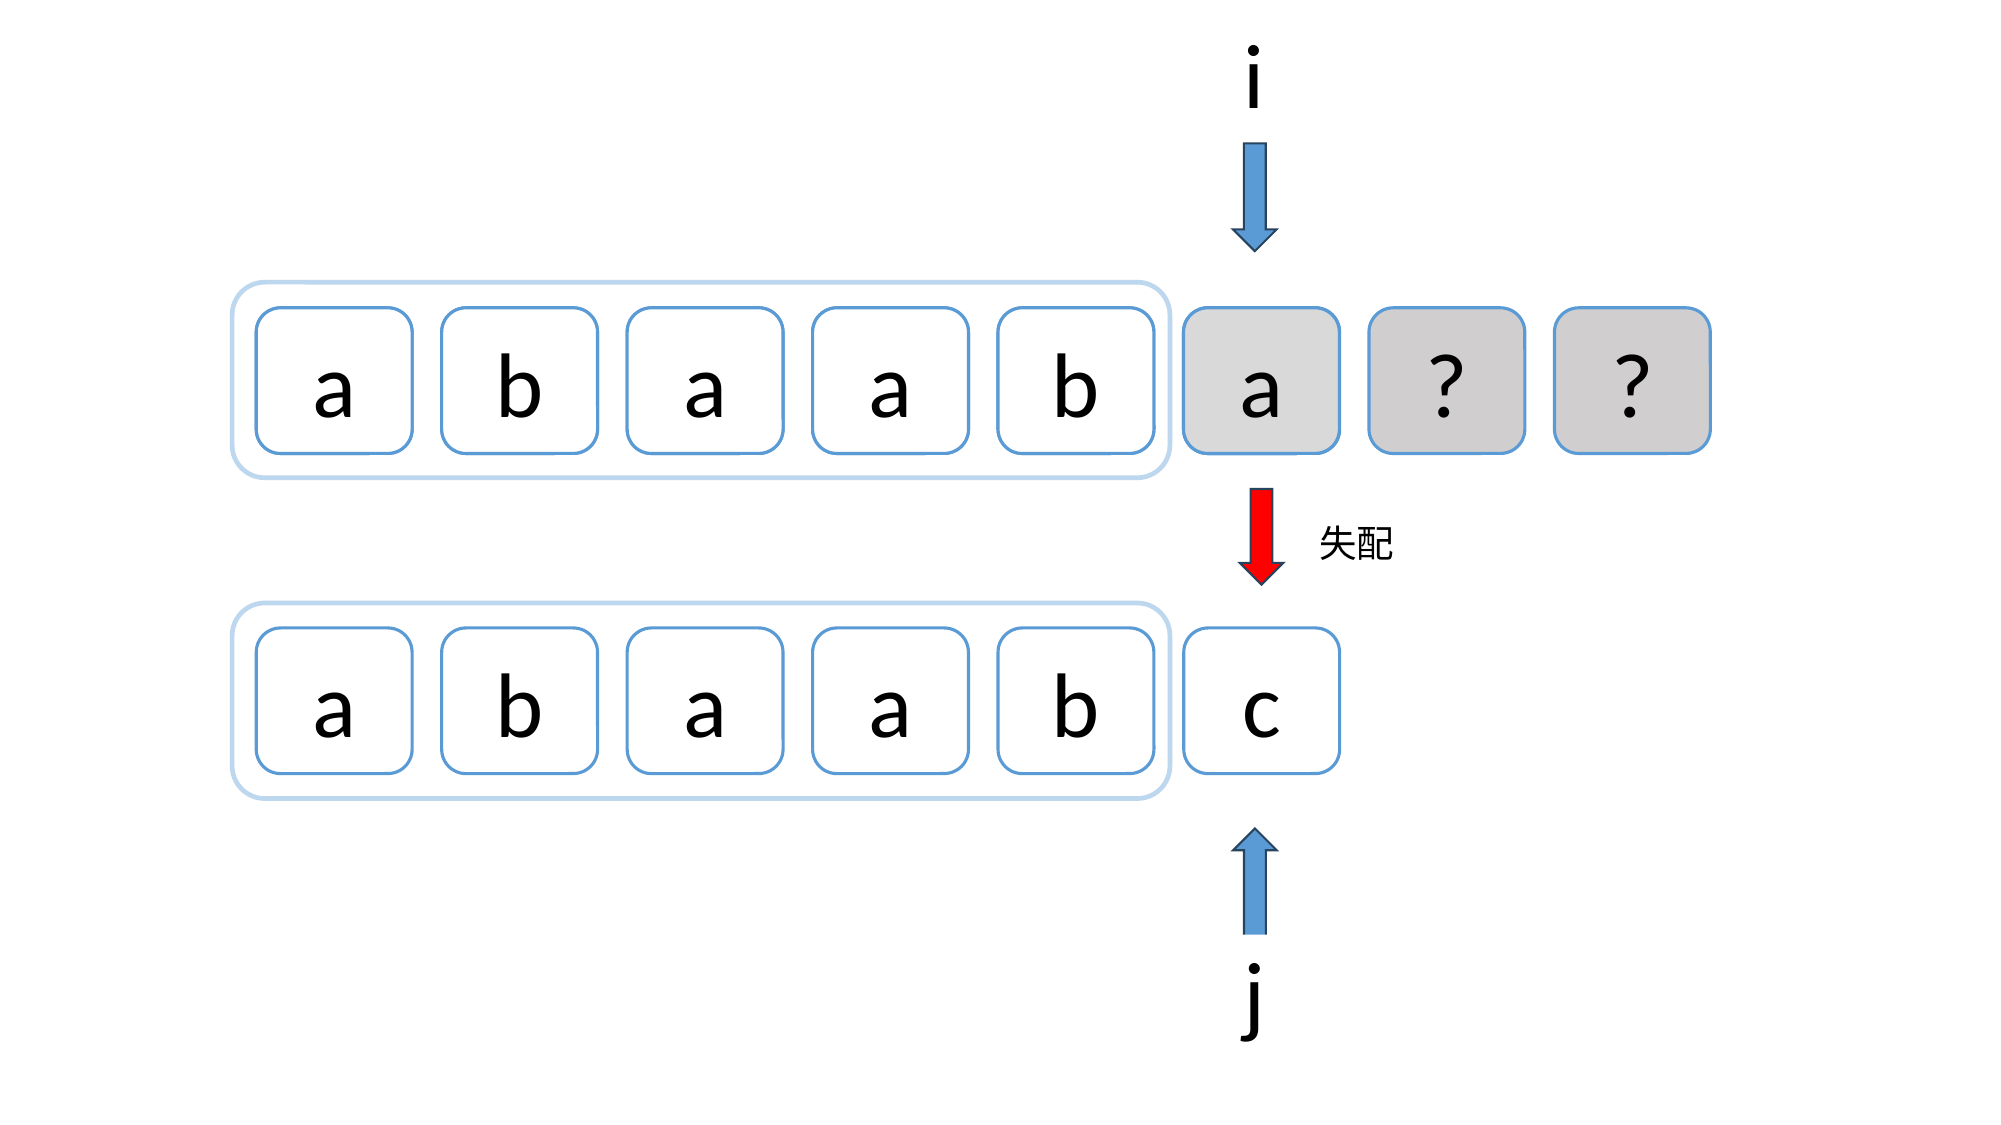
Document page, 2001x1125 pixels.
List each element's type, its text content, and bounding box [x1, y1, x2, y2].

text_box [256, 307, 1340, 454]
text_box j [1193, 935, 1317, 1046]
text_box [256, 627, 1340, 774]
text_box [1340, 307, 1711, 454]
text_box i [1193, 16, 1317, 127]
text_box [231, 601, 1170, 800]
text_box [1237, 487, 1286, 587]
text_box [231, 281, 1170, 479]
text_box [1230, 142, 1280, 253]
text_box [1230, 826, 1280, 935]
text_box 失配 [1304, 512, 1412, 573]
